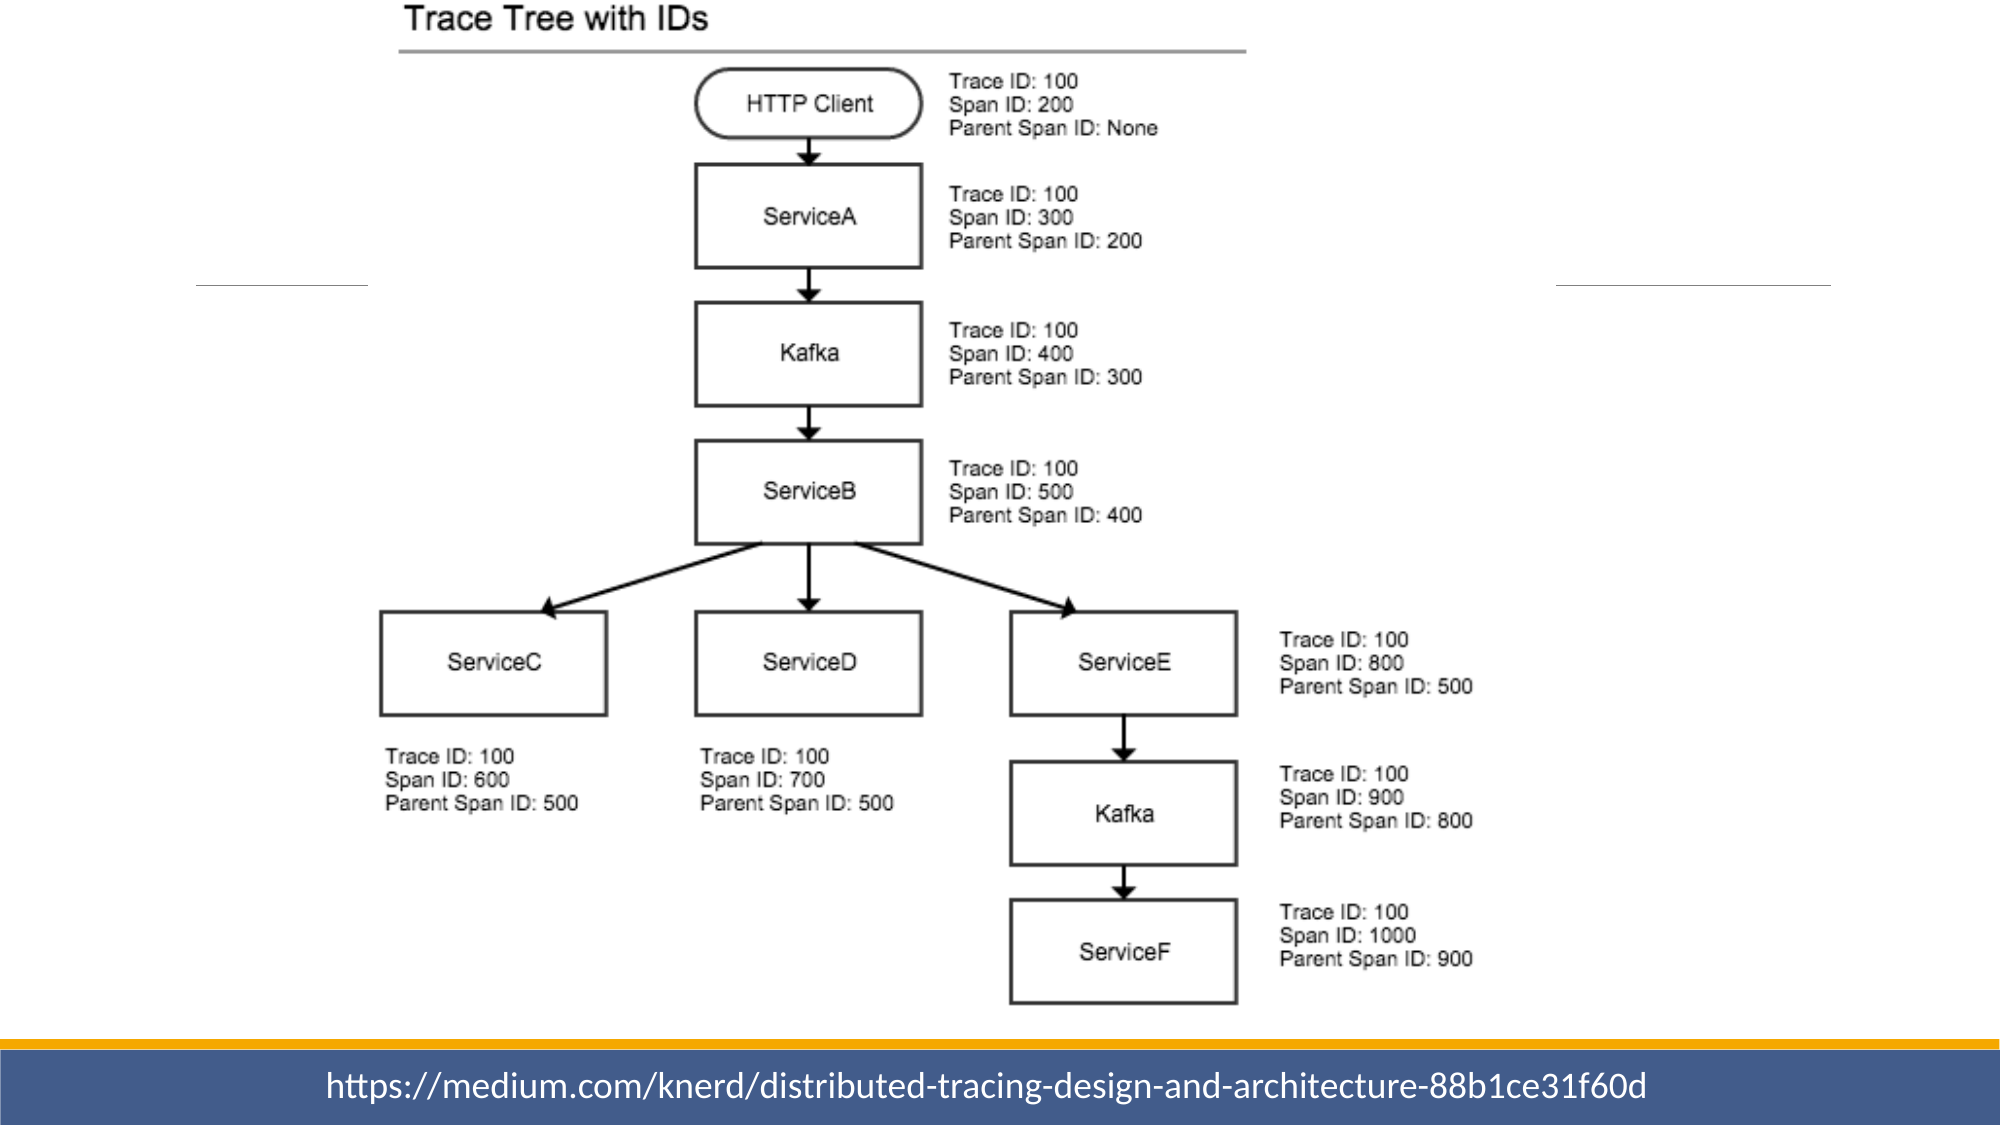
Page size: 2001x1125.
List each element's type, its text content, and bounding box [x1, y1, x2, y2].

picture [368, 0, 1557, 1023]
text_box https://medium.com/knerd/distributed-tracing-design-and-architecture-88b1ce31f60d [310, 1054, 1730, 1114]
